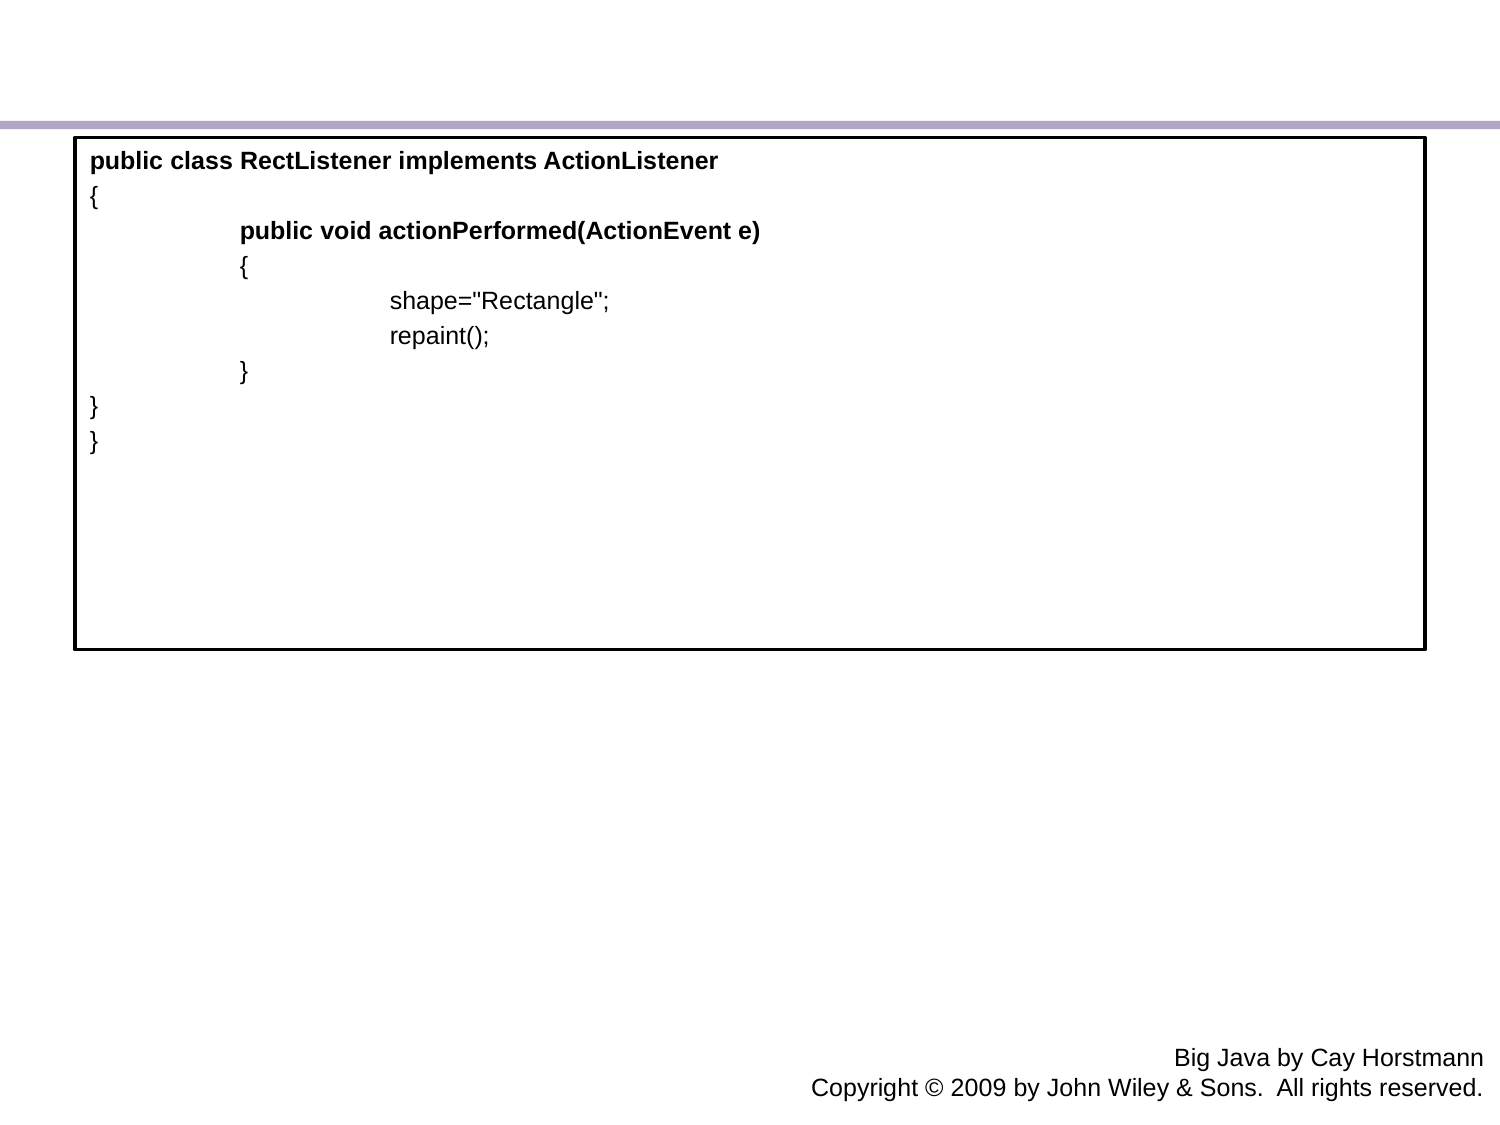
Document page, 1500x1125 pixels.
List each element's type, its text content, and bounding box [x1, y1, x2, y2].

list public class RectListener implements ActionListener { public void actionPerformed(ActionEvent e) { shape="Rectangle"; repaint(); } } } [75, 137, 1425, 650]
footer Big Java by Cay Horstmann Copyright © 2009 by John Wiley & Sons. All rights reserved. [787, 1034, 1500, 1113]
